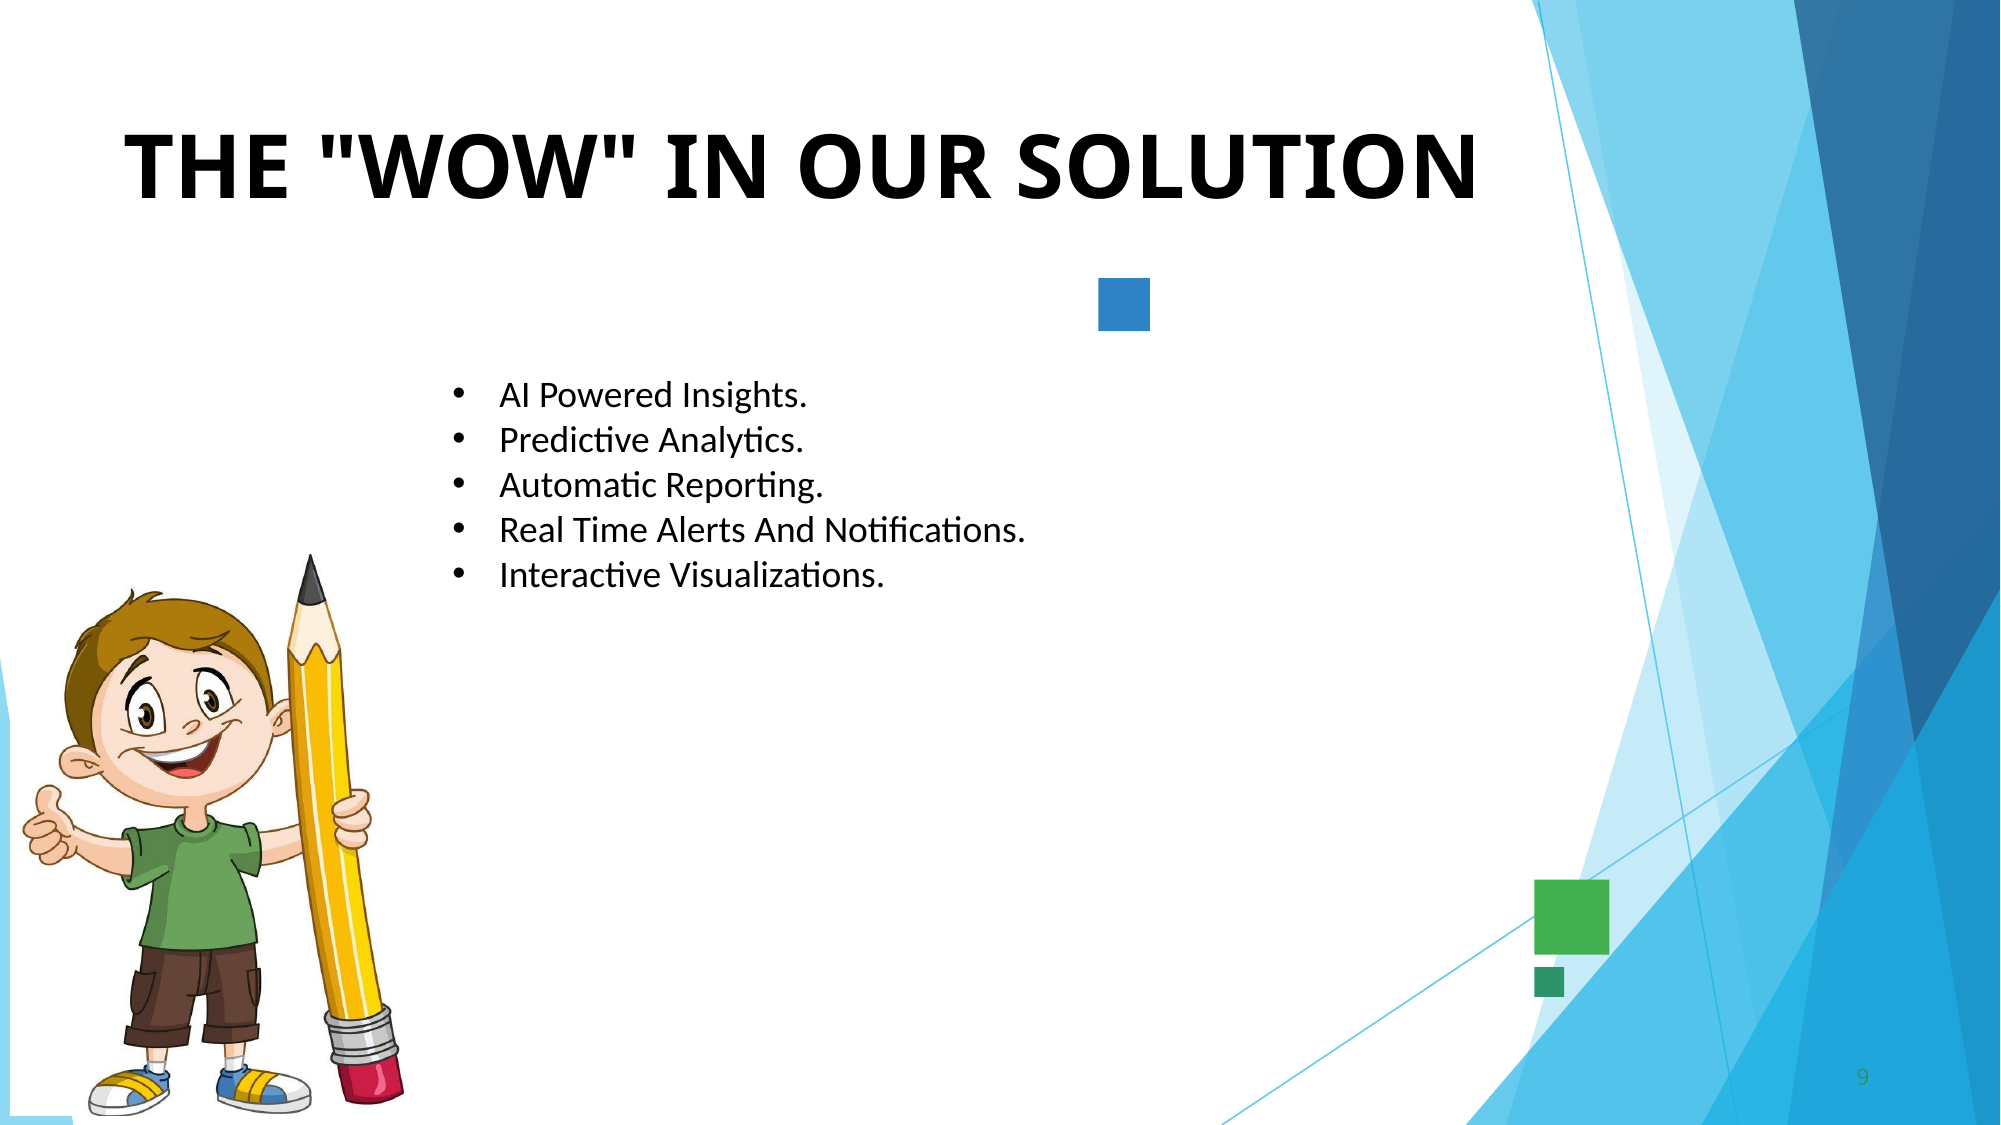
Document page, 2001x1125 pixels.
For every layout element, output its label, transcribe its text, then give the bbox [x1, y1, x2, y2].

picture [10, 554, 416, 1116]
text_box [1098, 299, 1150, 332]
text_box [1534, 967, 1565, 997]
text_box 9 [1849, 1061, 1888, 1095]
text_box [1534, 879, 1610, 955]
text_box AI Powered Insights. Predictive Analytics. Automatic Reporting. Real Time Alerts And Notifications. Interactive Visualizations. [437, 362, 1400, 603]
title THE "WOW" IN OUR SOLUTION [120, 106, 1513, 299]
